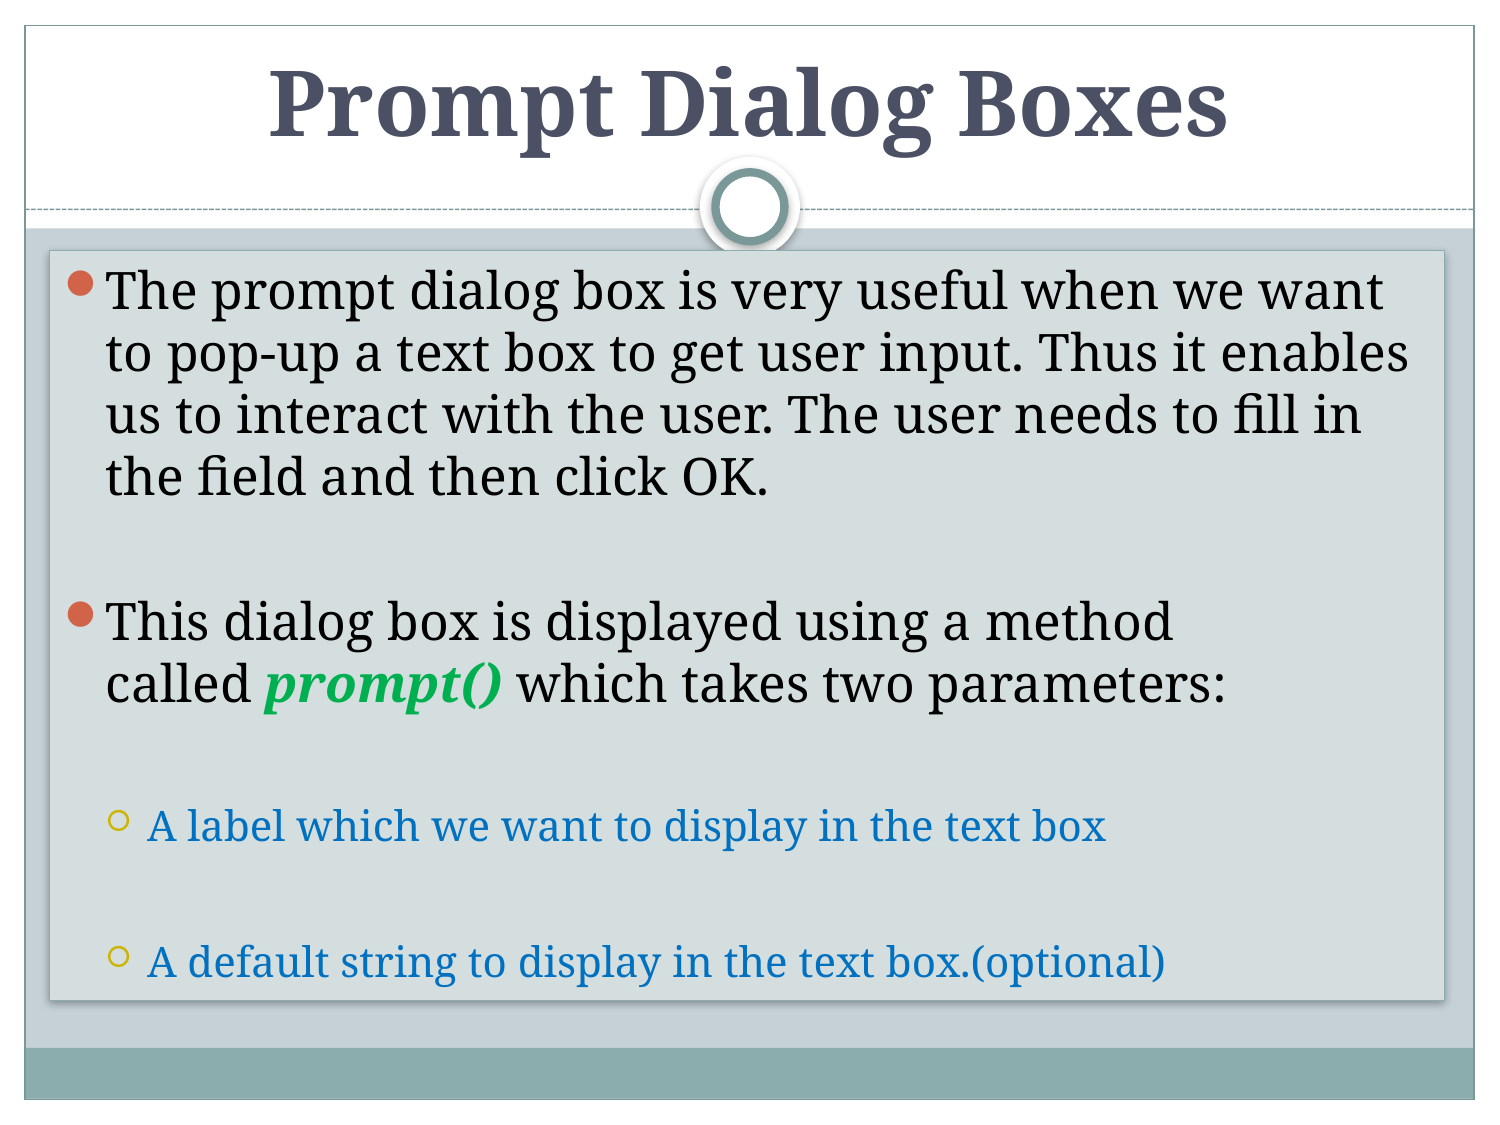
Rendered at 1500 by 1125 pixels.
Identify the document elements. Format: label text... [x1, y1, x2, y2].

list The prompt dialog box is very useful when we want to pop-up a text box to get user input. Thus it enables us to interact with the user. The user needs to fill in the field and then click OK. This dialog box is displayed using a method called prompt() which takes two parameters: A label which we want to display in the text box A default string to display in the text box.(optional) [49, 250, 1445, 1001]
title Prompt Dialog Boxes [49, 37, 1450, 162]
